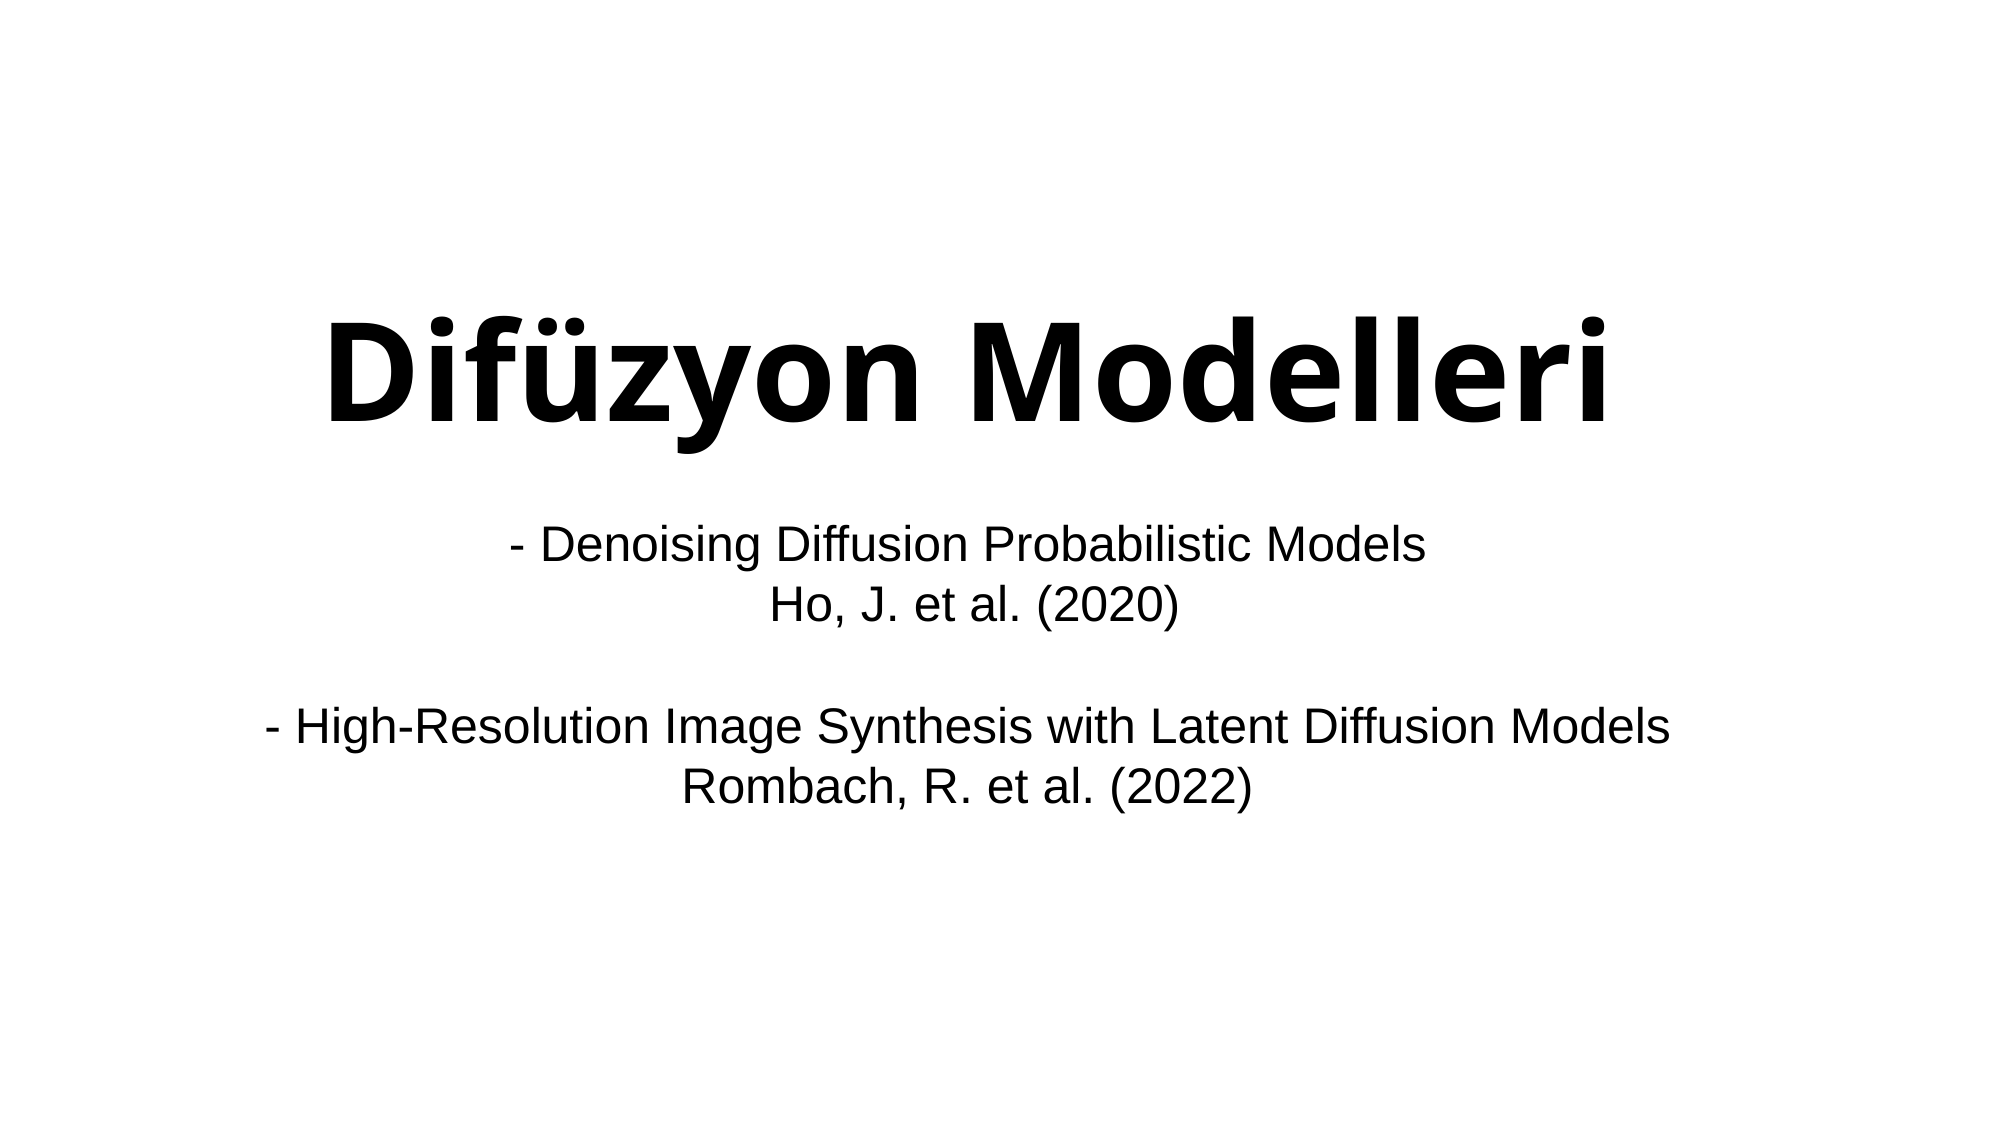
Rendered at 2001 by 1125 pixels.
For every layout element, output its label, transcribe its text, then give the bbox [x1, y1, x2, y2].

text_box - High-Resolution Image Synthesis with Latent Diffusion Models Rombach, R. et al. (2022) [82, 686, 1854, 822]
text_box - Denoising Diffusion Probabilistic Models Ho, J. et al. (2020) [253, 504, 1683, 639]
title Difüzyon Modelleri [0, 262, 2000, 459]
